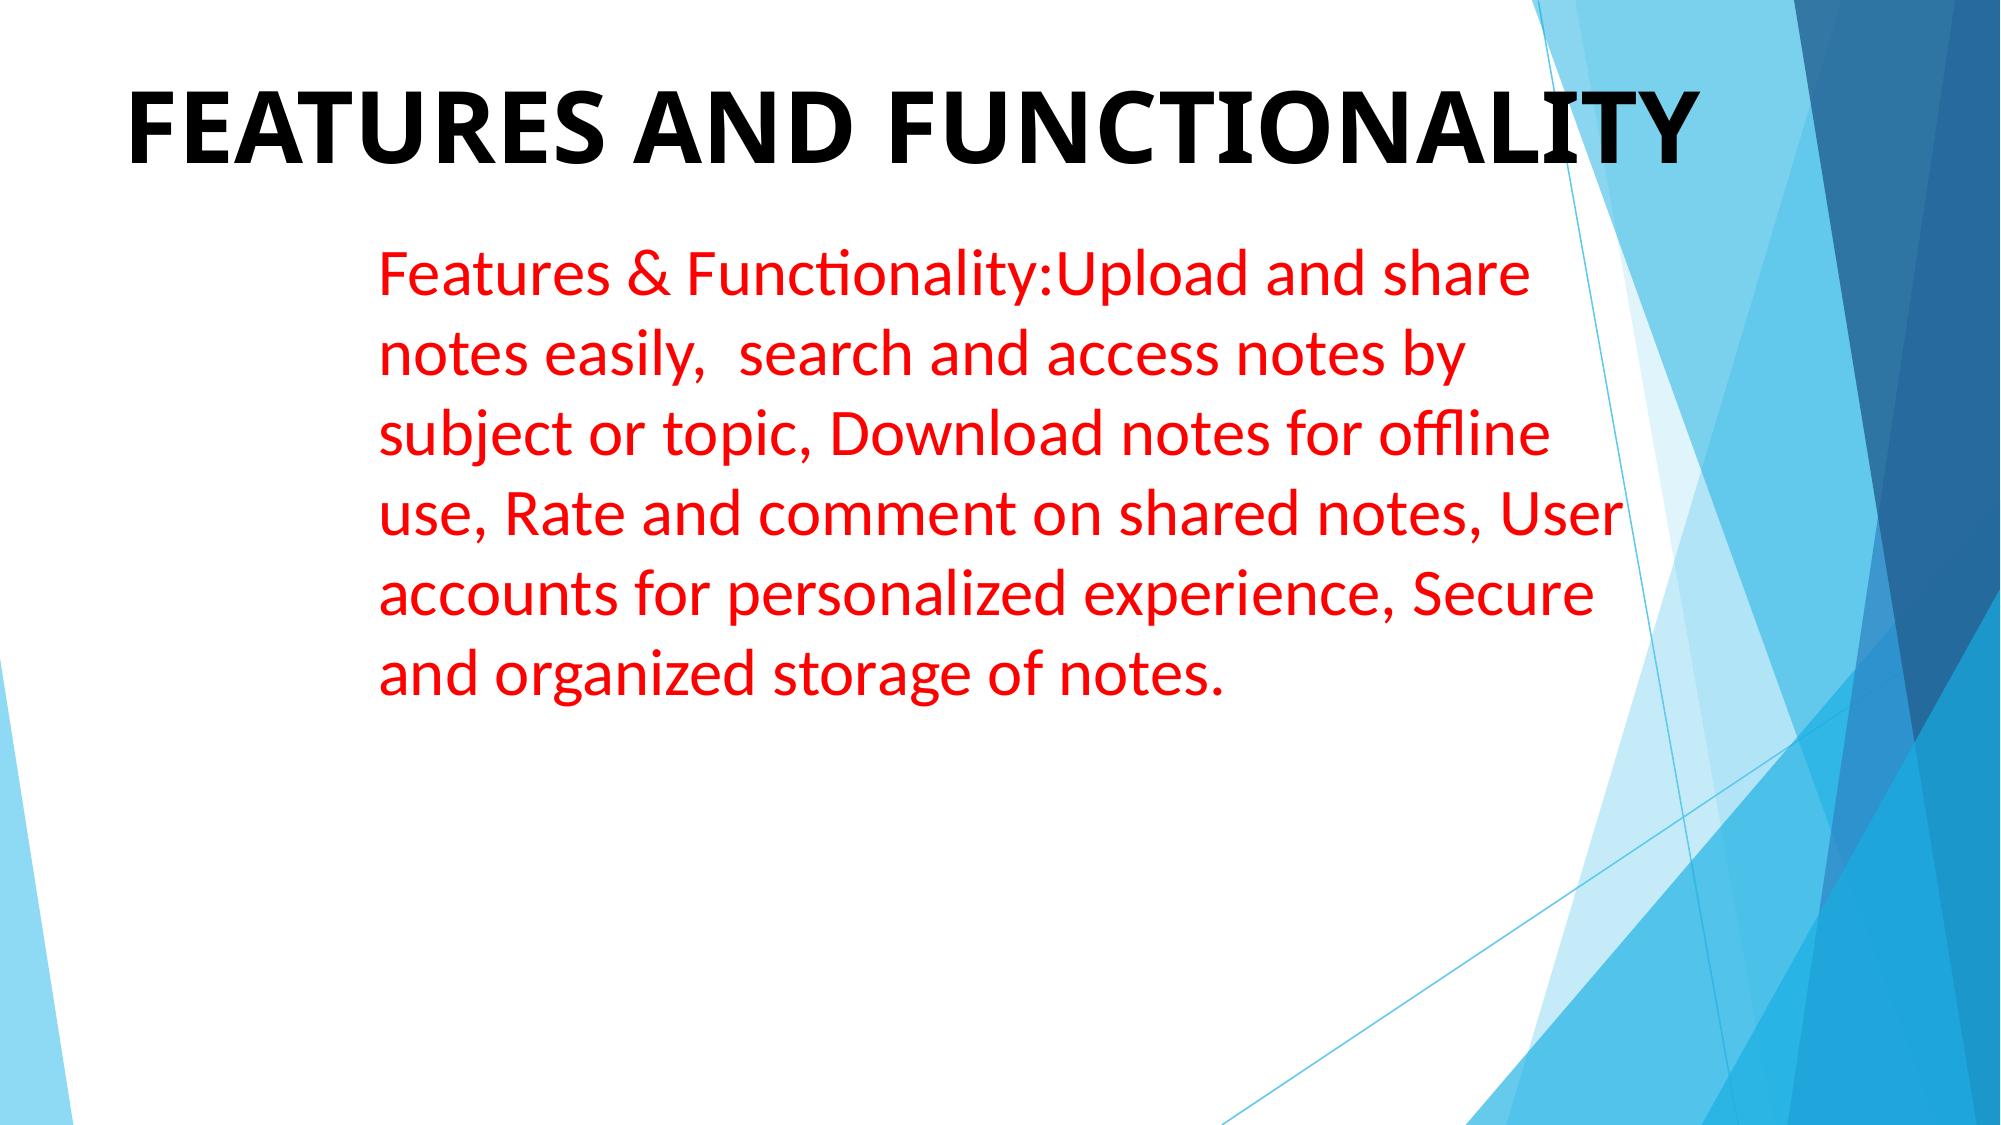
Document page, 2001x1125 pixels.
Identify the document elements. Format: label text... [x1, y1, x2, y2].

title FEATURES AND FUNCTIONALITY [123, 63, 1877, 188]
text_box Features & Functionality:Upload and share notes easily, search and access notes by subject or topic, Download notes for offline use, Rate and comment on shared notes, User accounts for personalized experience, Secure and organized storage of notes. [363, 221, 1668, 716]
